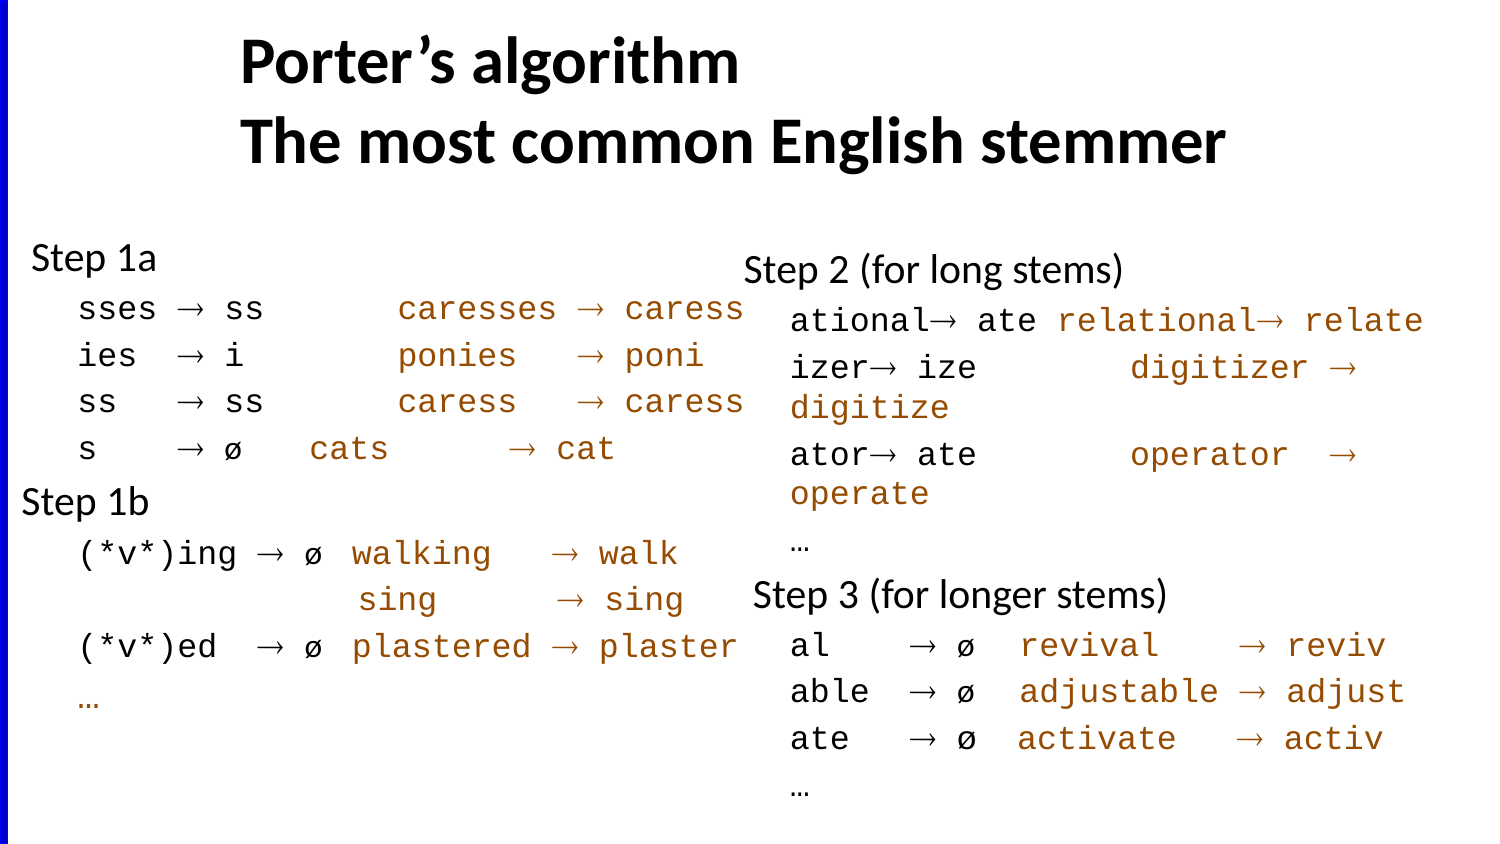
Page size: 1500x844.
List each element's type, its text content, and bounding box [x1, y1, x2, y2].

text_box Step 2 (for long stems) ational ate relational relate izer ize digitizer  digitize ator ate operator  operate … Step 3 (for longer stems) al  ø revival  reviv able  ø adjustable  adjust ate  ø activate  activ … [699, 234, 1500, 782]
title Porter’s algorithm The most common English stemmer [225, 62, 1450, 185]
list Step 1a sses  ss caresses  caress ies  i ponies  poni ss  ss caress  caress s  ø cats  cat Step 1b (*v*)ing  ø walking  walk sing  sing (*v*)ed  ø plastered  plaster … [0, 221, 788, 769]
